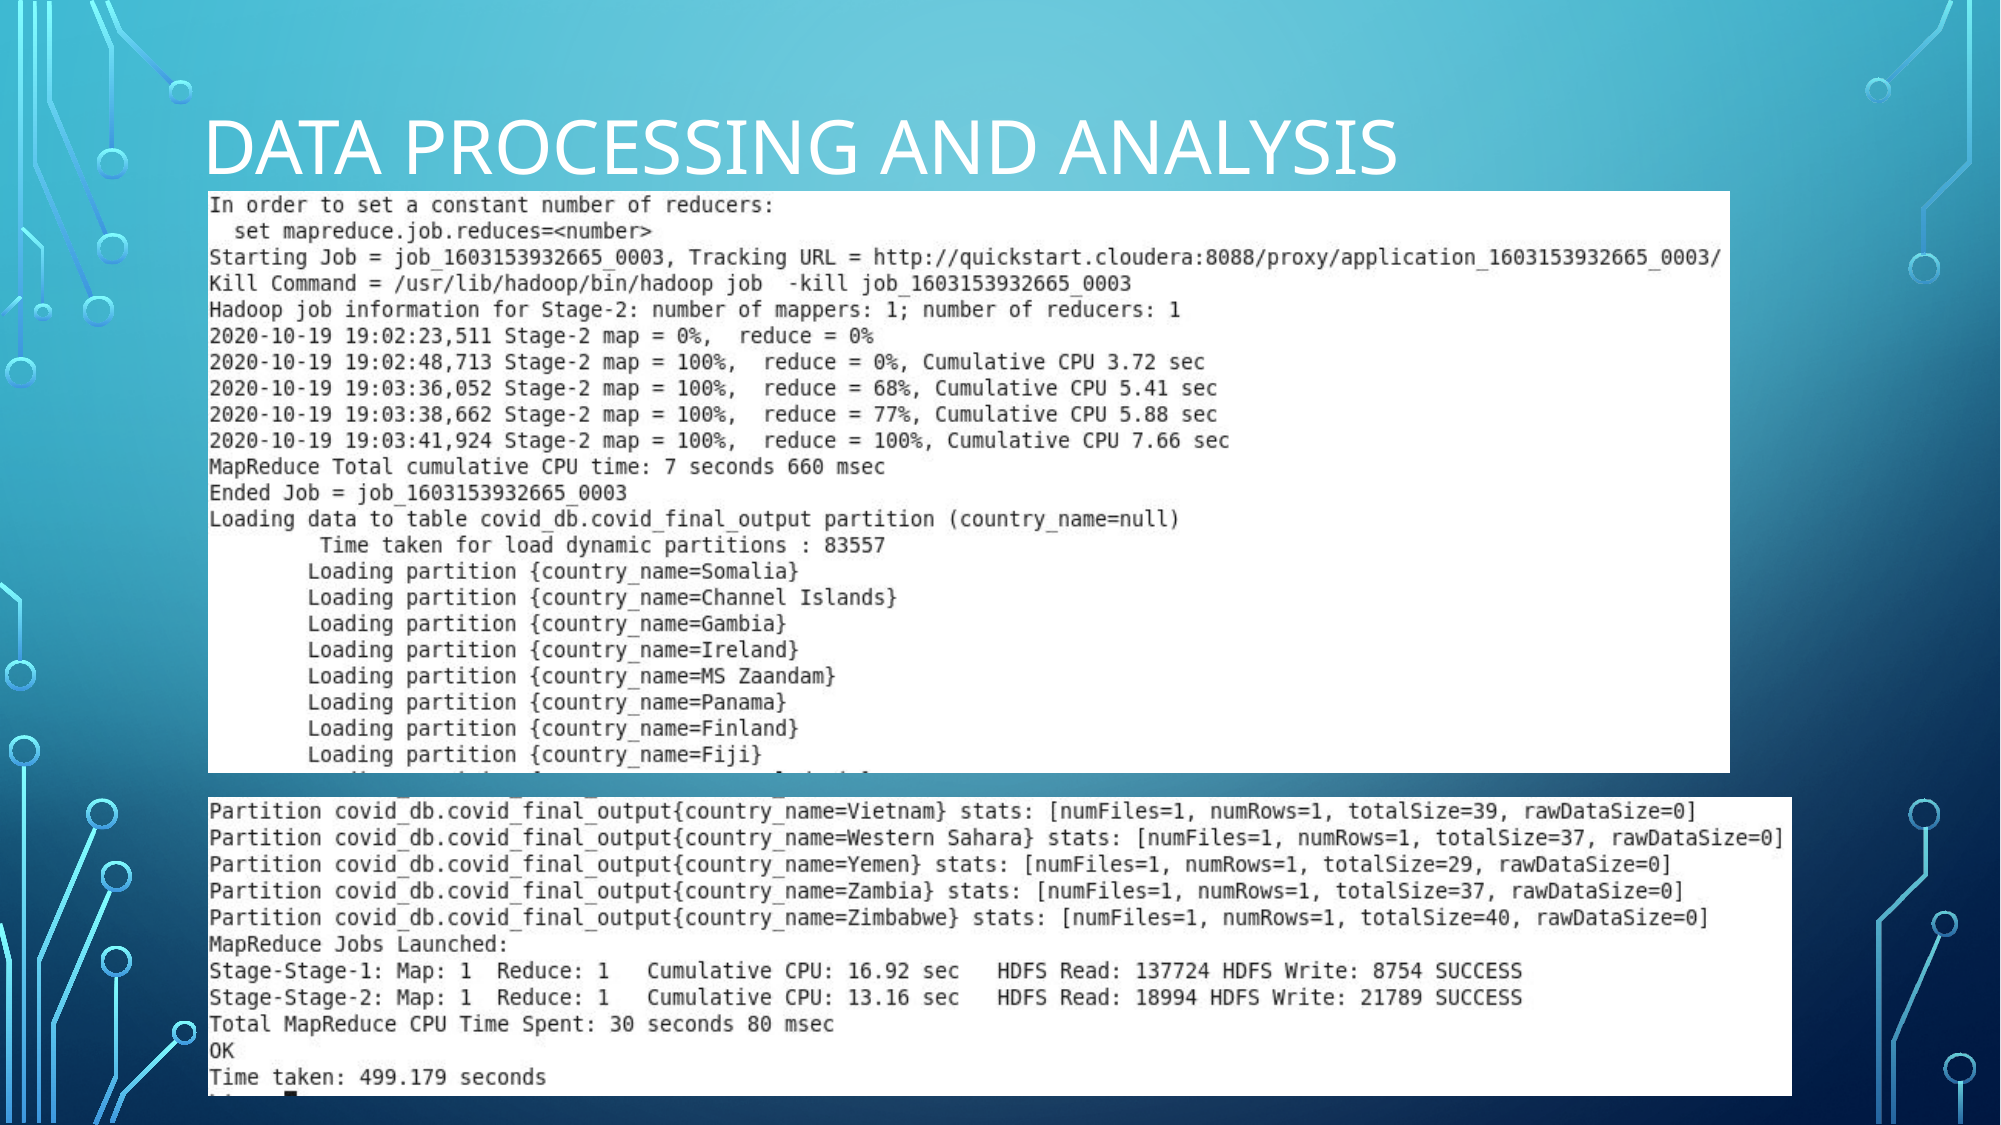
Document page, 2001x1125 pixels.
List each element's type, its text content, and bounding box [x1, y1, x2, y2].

picture [208, 796, 1792, 1096]
title Data processing and analysis [187, 29, 1813, 272]
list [208, 190, 1731, 773]
